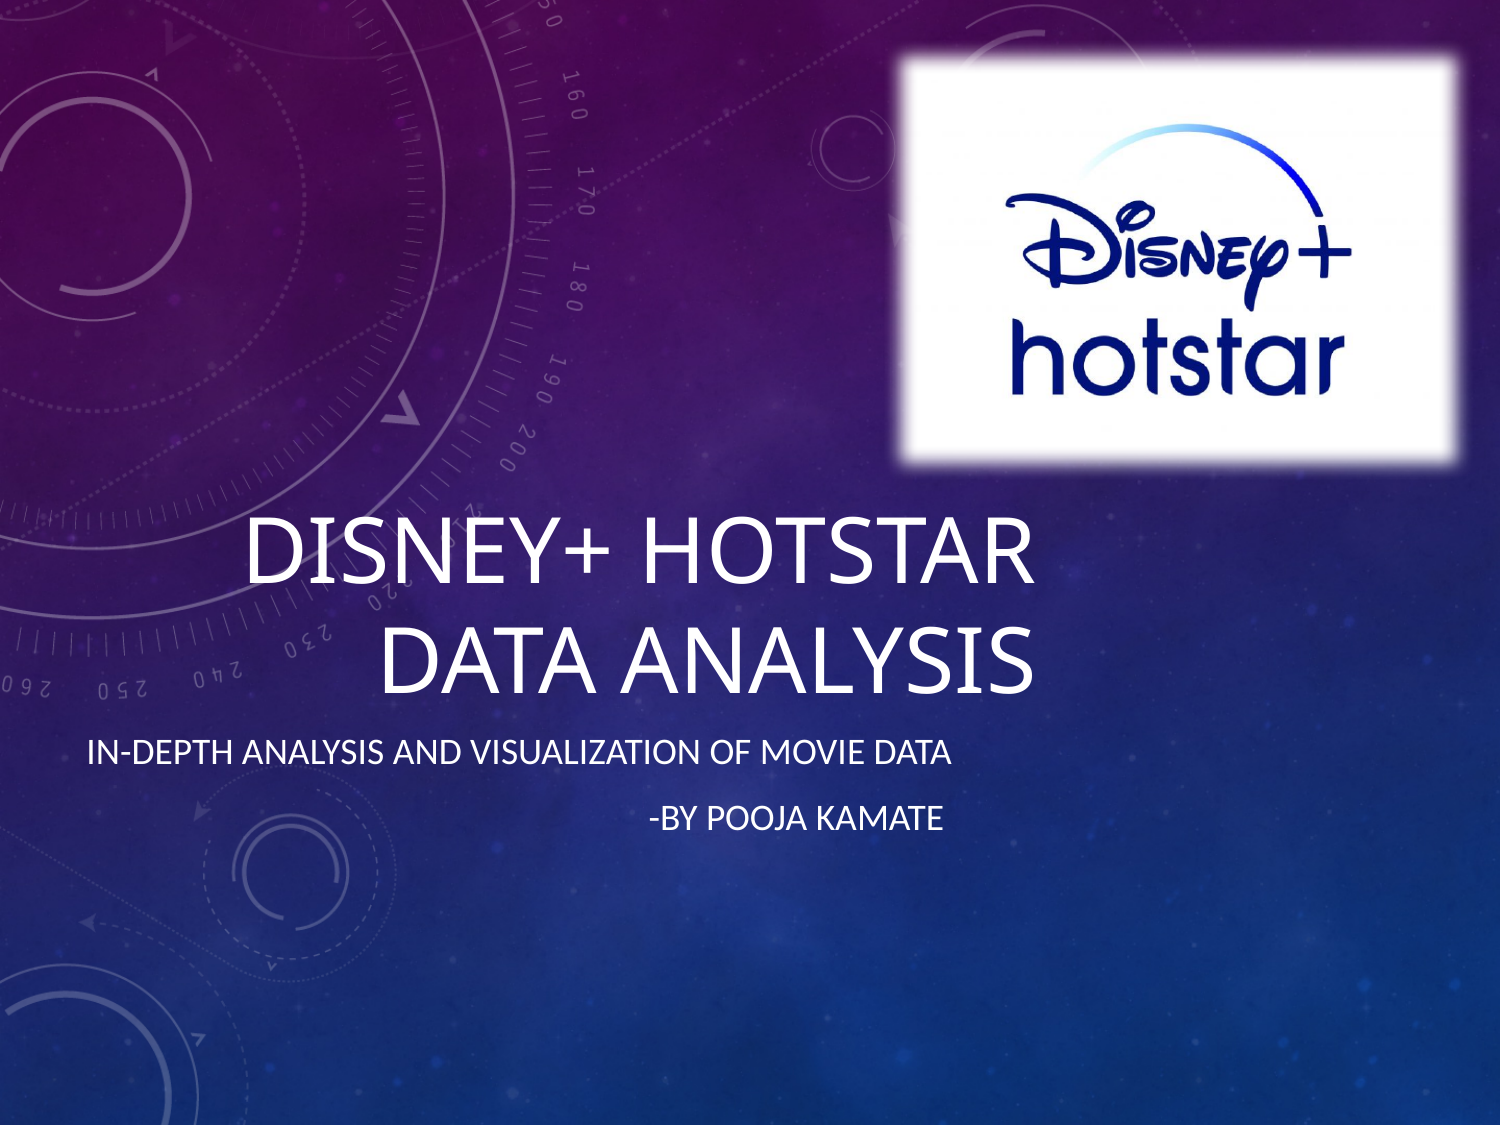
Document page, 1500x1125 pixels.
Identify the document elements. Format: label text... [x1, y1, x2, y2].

title Disney+ HotStar Data Analysis [30, 322, 1052, 720]
subtitle In-Depth Analysis and Visualization of Movie Data -By Pooja Kamate [30, 719, 968, 950]
picture [0, 0, 1500, 1125]
